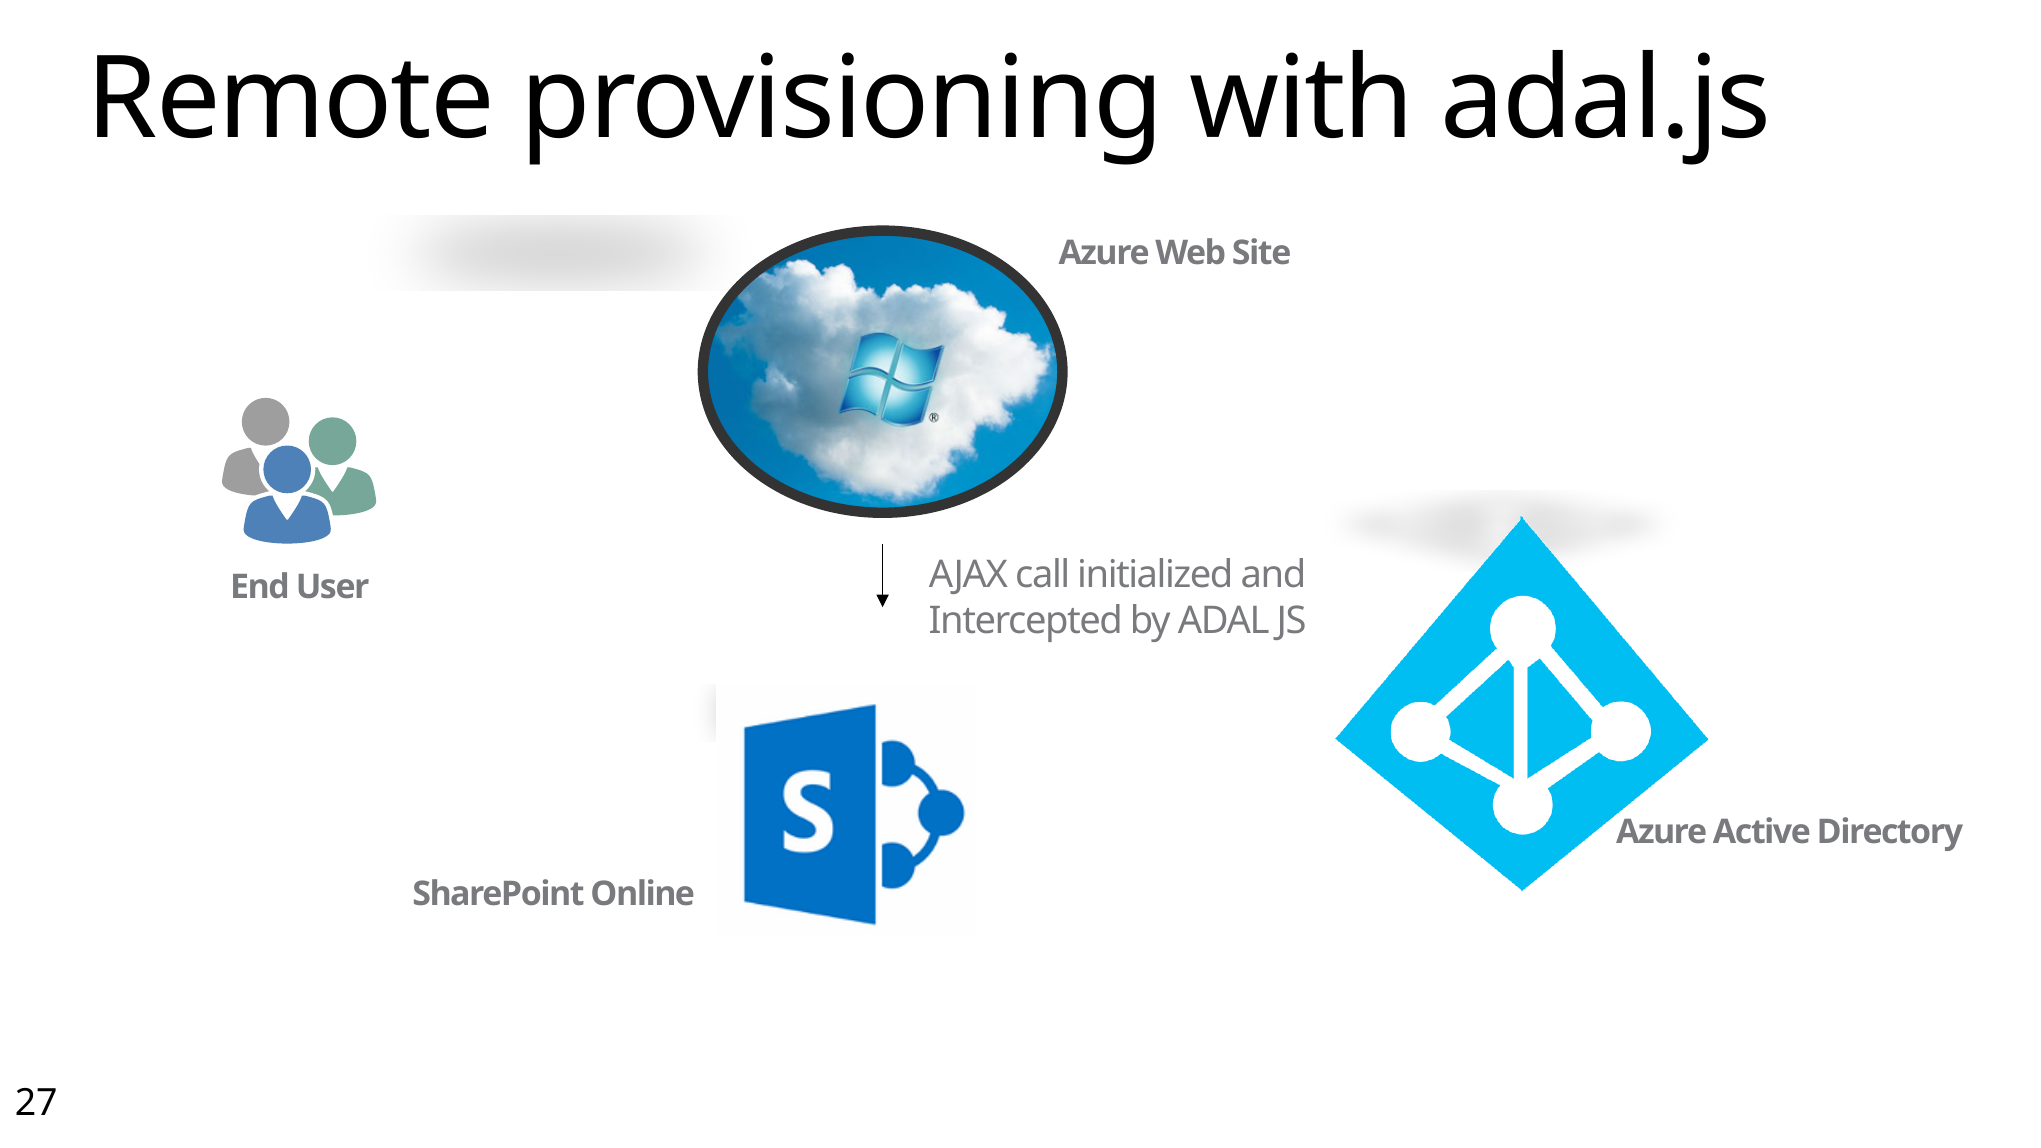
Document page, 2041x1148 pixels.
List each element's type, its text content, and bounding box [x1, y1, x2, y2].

slide_number 27 [0, 1070, 94, 1108]
picture [1332, 514, 1711, 893]
text_box SharePoint Online [412, 871, 696, 913]
picture [702, 230, 1063, 513]
text_box AJAX call initialized and Intercepted by ADAL JS [928, 549, 1307, 642]
picture [216, 390, 384, 550]
text_box Azure Active Directory [1711, 809, 1963, 851]
picture [715, 684, 975, 935]
text_box End User [230, 565, 370, 606]
title Remote provisioning with adal.js [86, 38, 1953, 164]
text_box Azure Web Site [1063, 230, 1292, 272]
